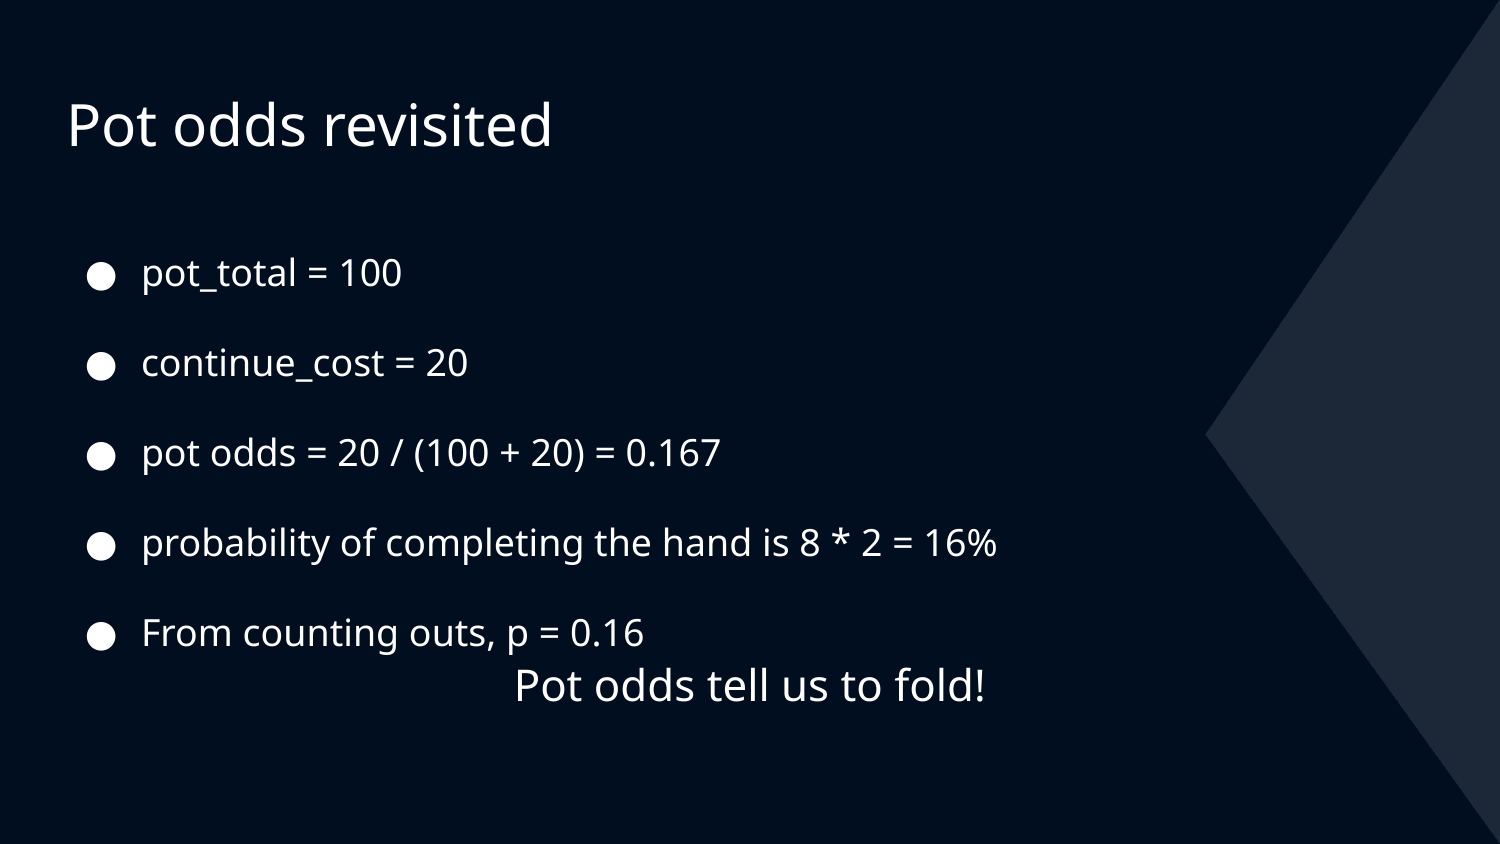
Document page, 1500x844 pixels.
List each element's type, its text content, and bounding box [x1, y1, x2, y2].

list pot_total = 100 continue_cost = 20 pot odds = 20 / (100 + 20) = 0.167 probability of completing the hand is 8 * 2 = 16% From counting outs, p = 0.16 [51, 189, 1449, 750]
title Pot odds revisited [51, 72, 1449, 167]
text_box Pot odds tell us to fold! [332, 634, 1168, 733]
